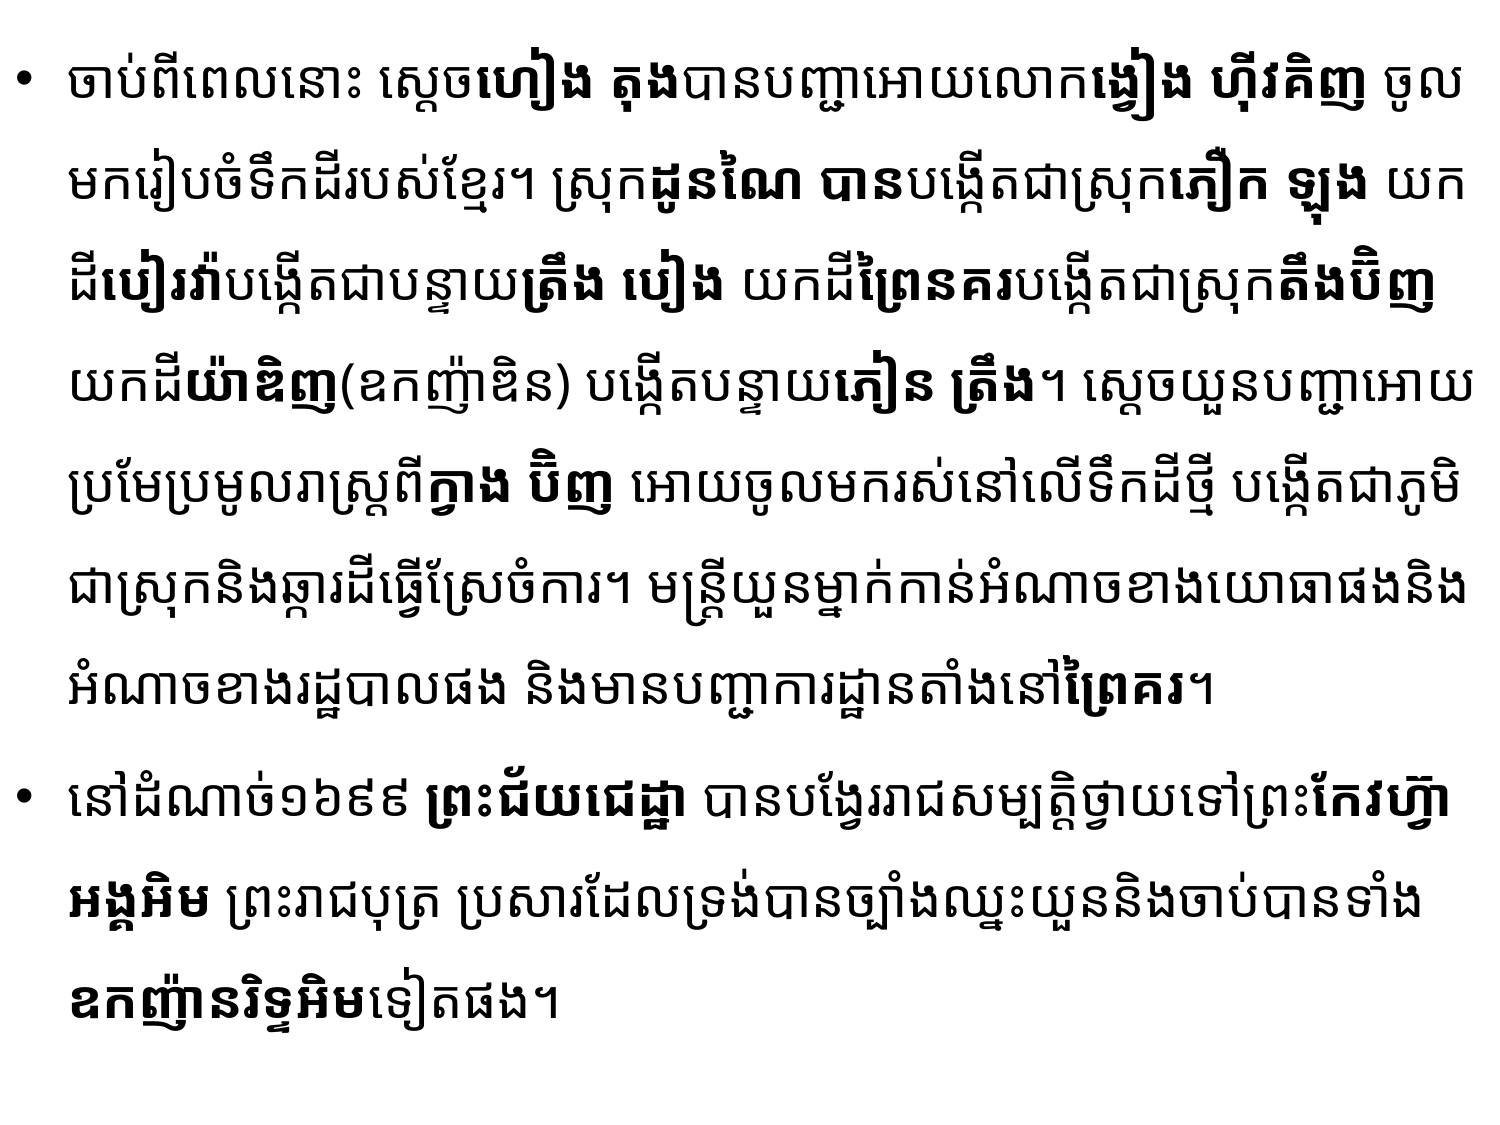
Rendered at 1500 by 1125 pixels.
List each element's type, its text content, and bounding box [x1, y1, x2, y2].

list ចាប់ពីពេលនោះ ស្តេចហៀង តុងបានបញ្ជាអោយលោកង្វៀង ហ៊ីវគិញ ចូលមករៀបចំទឹកដី​របស់ខ្មែរ​។ ស្រុកដូនណៃ បានបង្កើតជាស្រុកភឿក ឡុង យកដីបៀរវ៉ាបង្កើតជាបន្ទាយត្រឹង បៀង យកដីព្រៃនគរ​បង្កើត​ជាស្រុកតឹងប៊ិញ យកដីយ៉ាឌិញ(ឧកញ៉ាឌិន) បង្កើតបន្ទាយភៀន ត្រឹង។ ស្តេចយួនបញ្ជា​អោយ​ប្រមែប្រមូល​រាស្ត្រ​ពីក្វាង ប៊ិញ អោយចូលមករស់នៅលើទឹកដីថ្មី បង្កើតជាភូមិ ជាស្រុកនិងឆ្ការដីធ្វើស្រែចំការ។ មន្ត្រីយួន​ម្នាក់​កាន់​​អំណាចខាងយោធាផងនិងអំណាចខាងរដ្ឋបាលផង និងមានបញ្ជាការដ្ឋានតាំងនៅព្រៃគរ។ នៅដំណាច់១៦៩៩ ព្រះជ័យជេដ្ឋា បានបង្វែររាជសម្បត្តិថ្វាយទៅព្រះកែវហ៊្វាអង្គអិម ព្រះរាជបុត្រ ប្រសារ​ដែលទ្រង់បានច្បាំងឈ្នះយួននិងចាប់បានទាំងឧកញ៉ានរិទ្ទអិមទៀតផង។ [0, 0, 1500, 1125]
